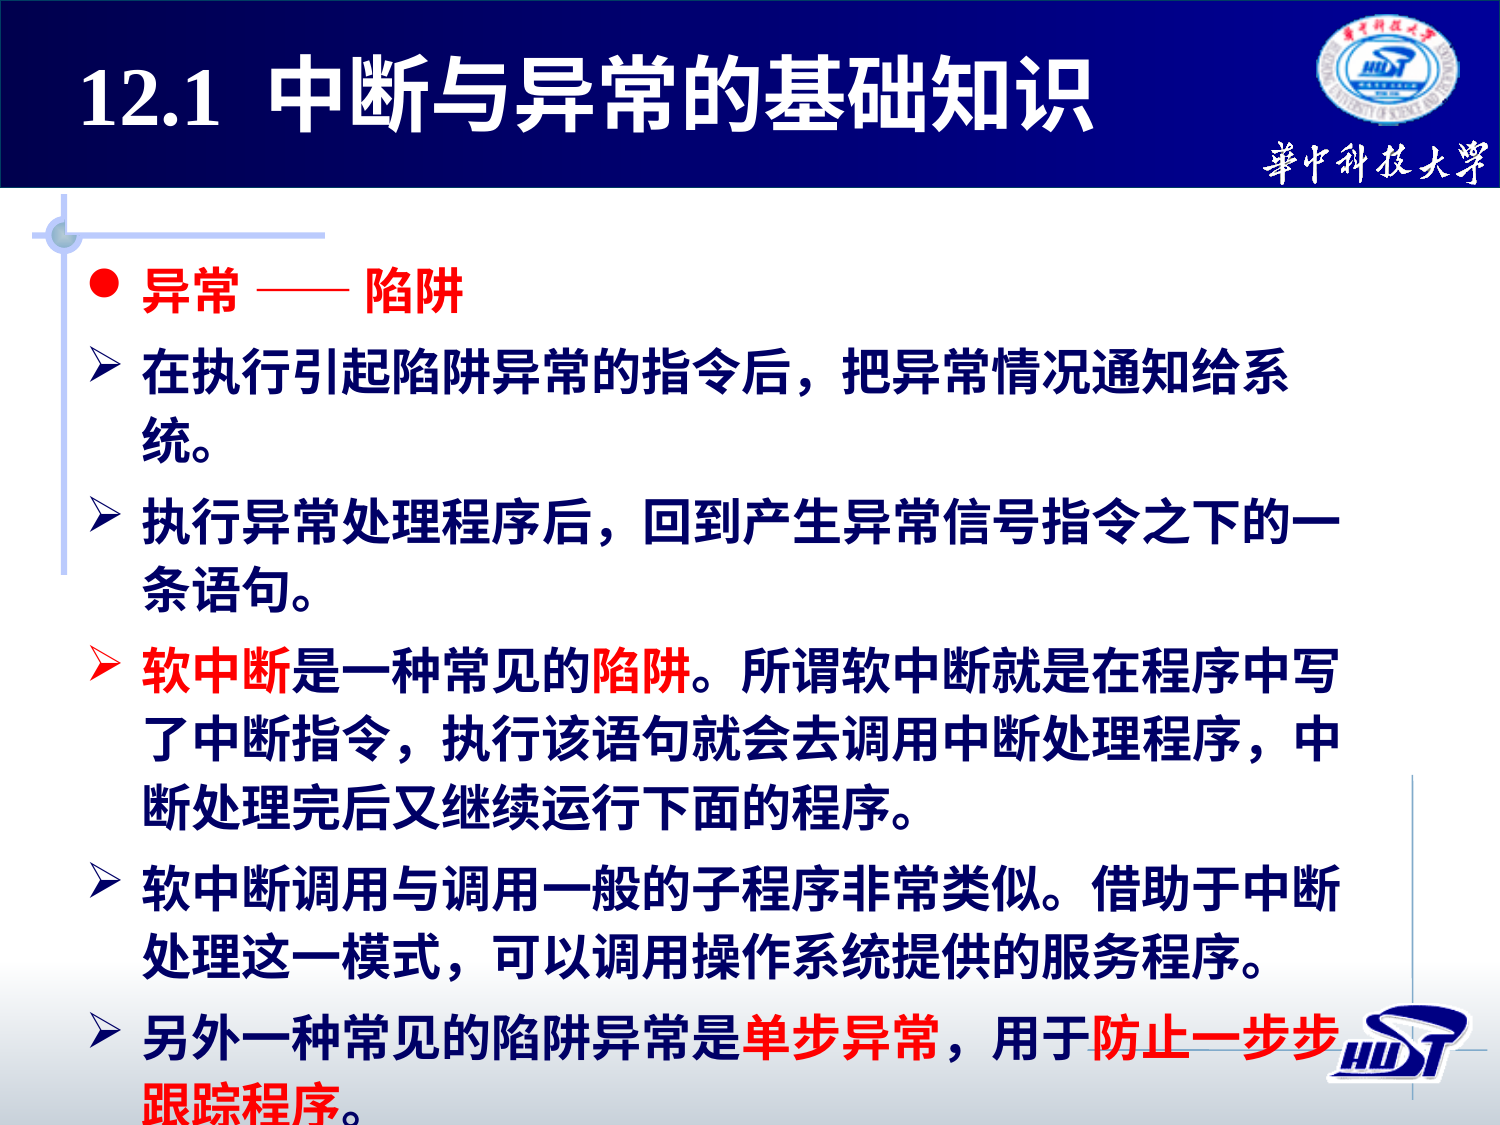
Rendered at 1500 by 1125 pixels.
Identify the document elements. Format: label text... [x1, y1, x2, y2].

picture [1316, 14, 1460, 126]
picture [1262, 140, 1488, 185]
title 12.1 中断与异常的基础知识 [62, 42, 1247, 150]
text_box 异常 —— 陷阱 在执行引起陷阱异常的指令后，把异常情况通知给系统。 执行异常处理程序后，回到产生异常信号指令之下的一条语句。 软中断是一种常见的陷阱。所谓软中断就是在程序中写了中断指令，执行该语句就会去调用中断处理程序，中断处理完后又继续运行下面的程序。 软中断调用与调用一般的子程序非常类似。借助于中断处理这一模式，可以调用操作系统提供的服务程序。 另外一种常见的陷阱异常是单步异常，用于防止一步步跟踪程序。 [70, 237, 1400, 1125]
